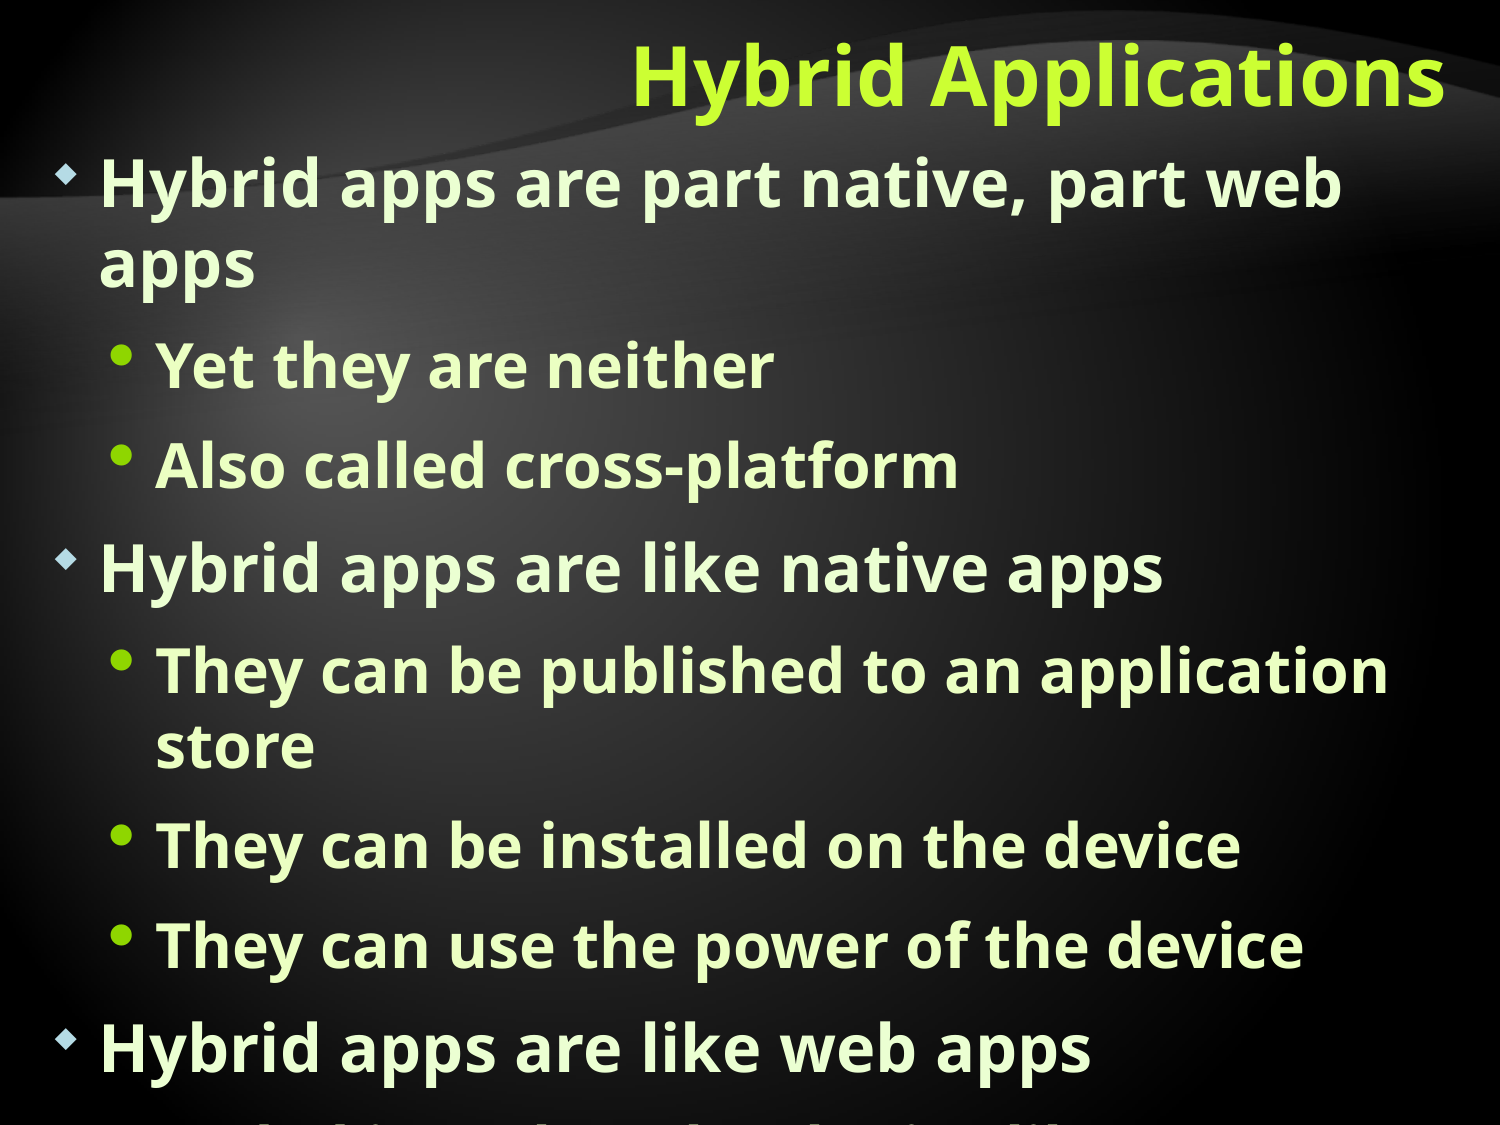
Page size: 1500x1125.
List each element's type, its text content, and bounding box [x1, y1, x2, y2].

picture [0, 0, 1500, 1125]
title Hybrid Applications [300, 12, 1463, 133]
list Hybrid apps are part native, part web apps Yet they are neither Also called cross-platform Hybrid apps are like native apps They can be published to an application store They can be installed on the device They can use the power of the device Hybrid apps are like web apps Coded in web technologies like HTML and JS [37, 133, 1463, 1084]
